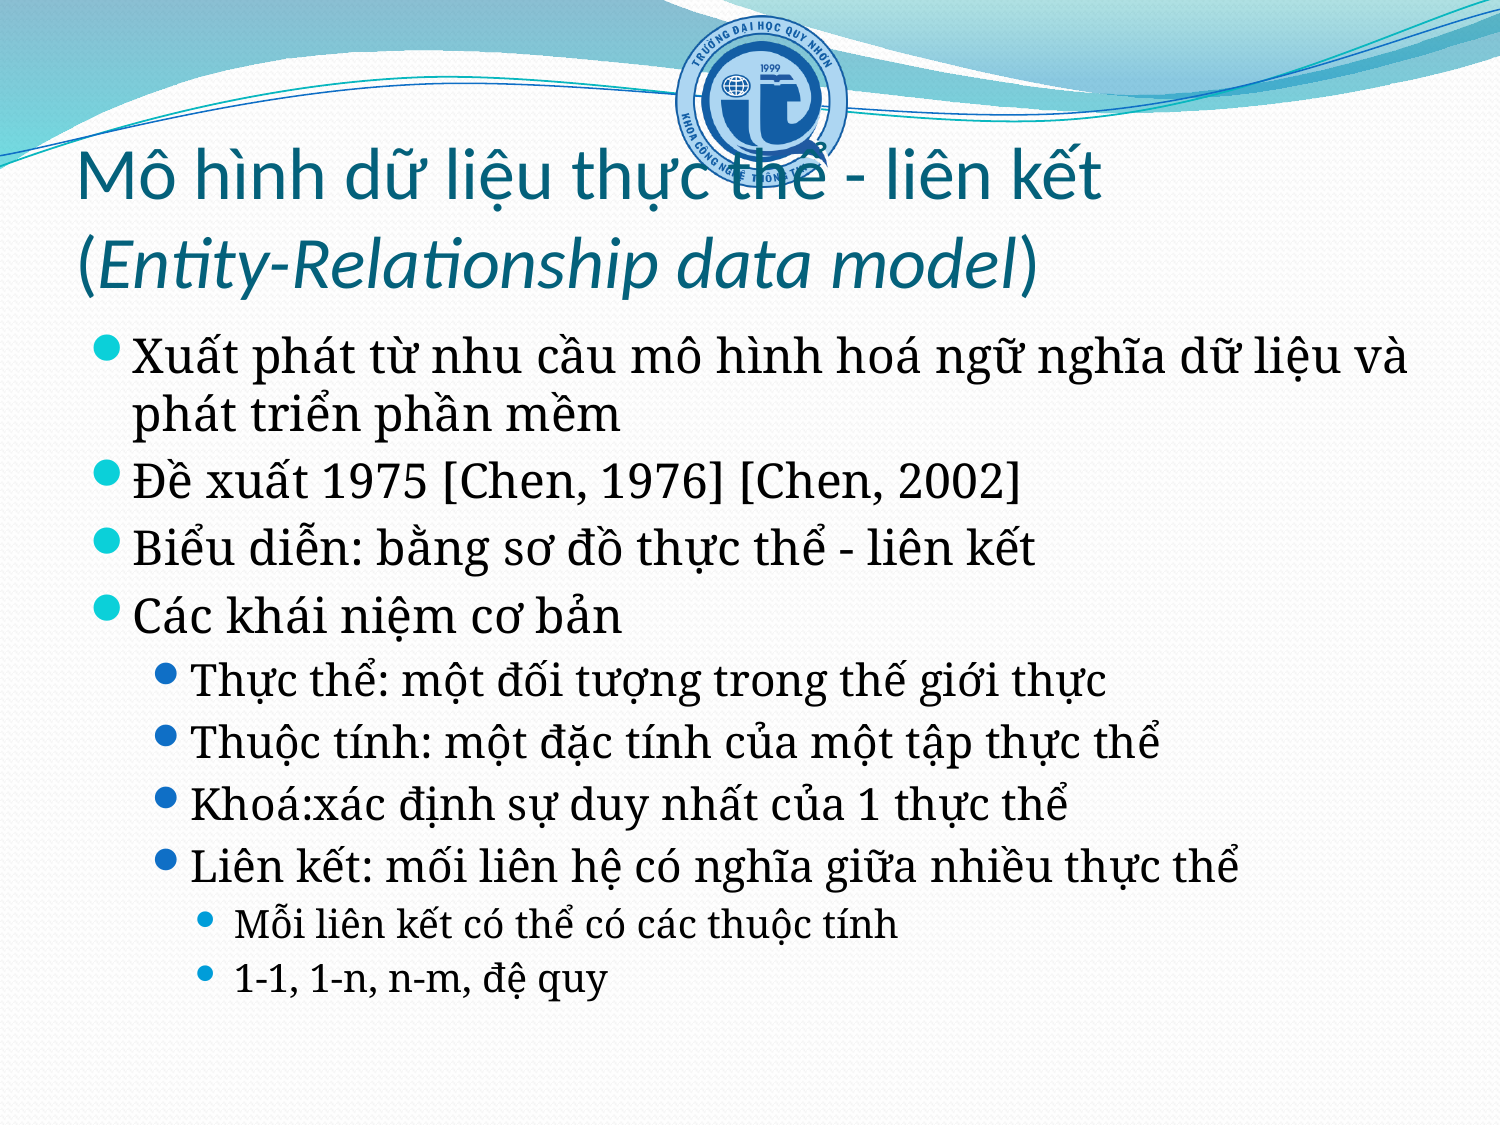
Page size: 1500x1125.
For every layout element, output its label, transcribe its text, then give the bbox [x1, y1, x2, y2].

picture [675, 15, 848, 115]
list Xuất phát từ nhu cầu mô hình hoá ngữ nghĩa dữ liệu và phát triển phần mềm Đề xuất 1975 [Chen, 1976] [Chen, 2002] Biểu diễn: bằng sơ đồ thực thể - liên kết Các khái niệm cơ bản Thực thể: một đối tượng trong thế giới thực Thuộc tính: một đặc tính của một tập thực thể Khoá:xác định sự duy nhất của 1 thực thể Liên kết: mối liên hệ có nghĩa giữa nhiều thực thể Mỗi liên kết có thể có các thuộc tính 1-1, 1-n, n-m, đệ quy [75, 317, 1425, 1038]
title Mô hình dữ liệu thực thể - liên kết (Entity-Relationship data model) [75, 115, 1425, 303]
